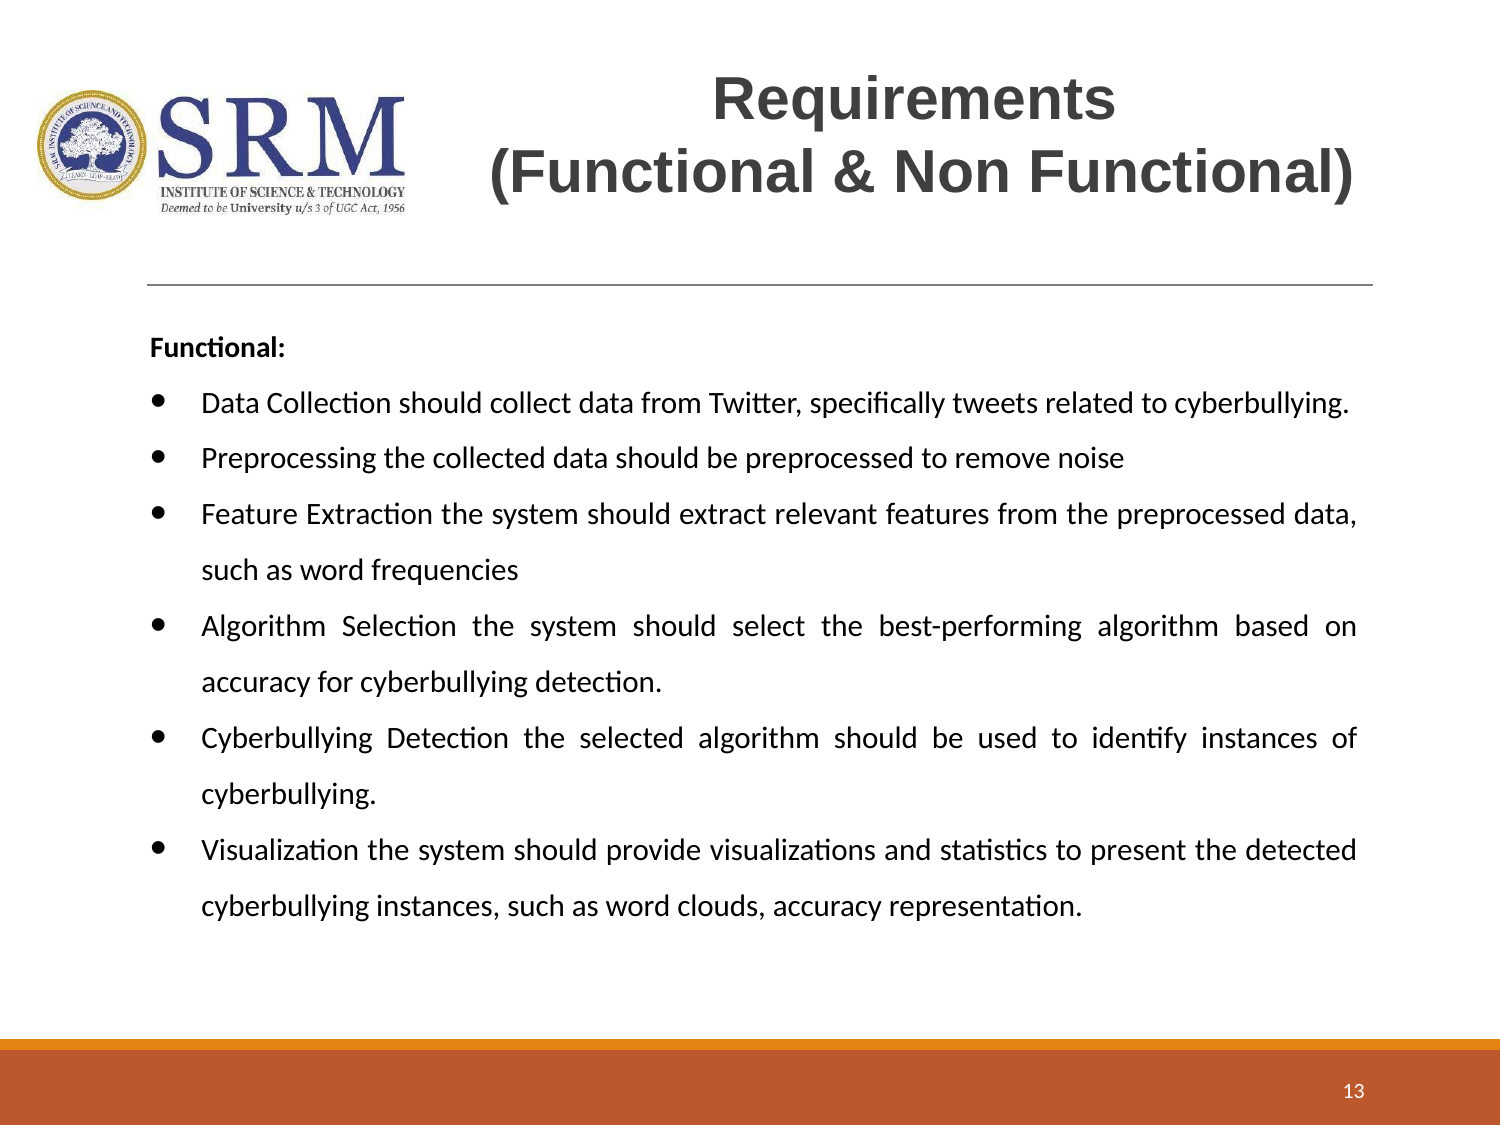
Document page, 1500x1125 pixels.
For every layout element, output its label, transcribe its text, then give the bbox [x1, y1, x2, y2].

picture [37, 90, 405, 215]
list Functional: Data Collection should collect data from Twitter, specifically tweets related to cyberbullying. Preprocessing the collected data should be preprocessed to remove noise Feature Extraction the system should extract relevant features from the preprocessed data, such as word frequencies Algorithm Selection the system should select the best-performing algorithm based on accuracy for cyberbullying detection. Cyberbullying Detection the selected algorithm should be used to identify instances of cyberbullying. Visualization the system should provide visualizations and statistics to present the detected cyberbullying instances, such as word clouds, accuracy representation. [135, 302, 1373, 963]
title Requirements (Functional & Non Functional) [135, 47, 1373, 285]
slide_number 13 [1218, 1059, 1380, 1120]
